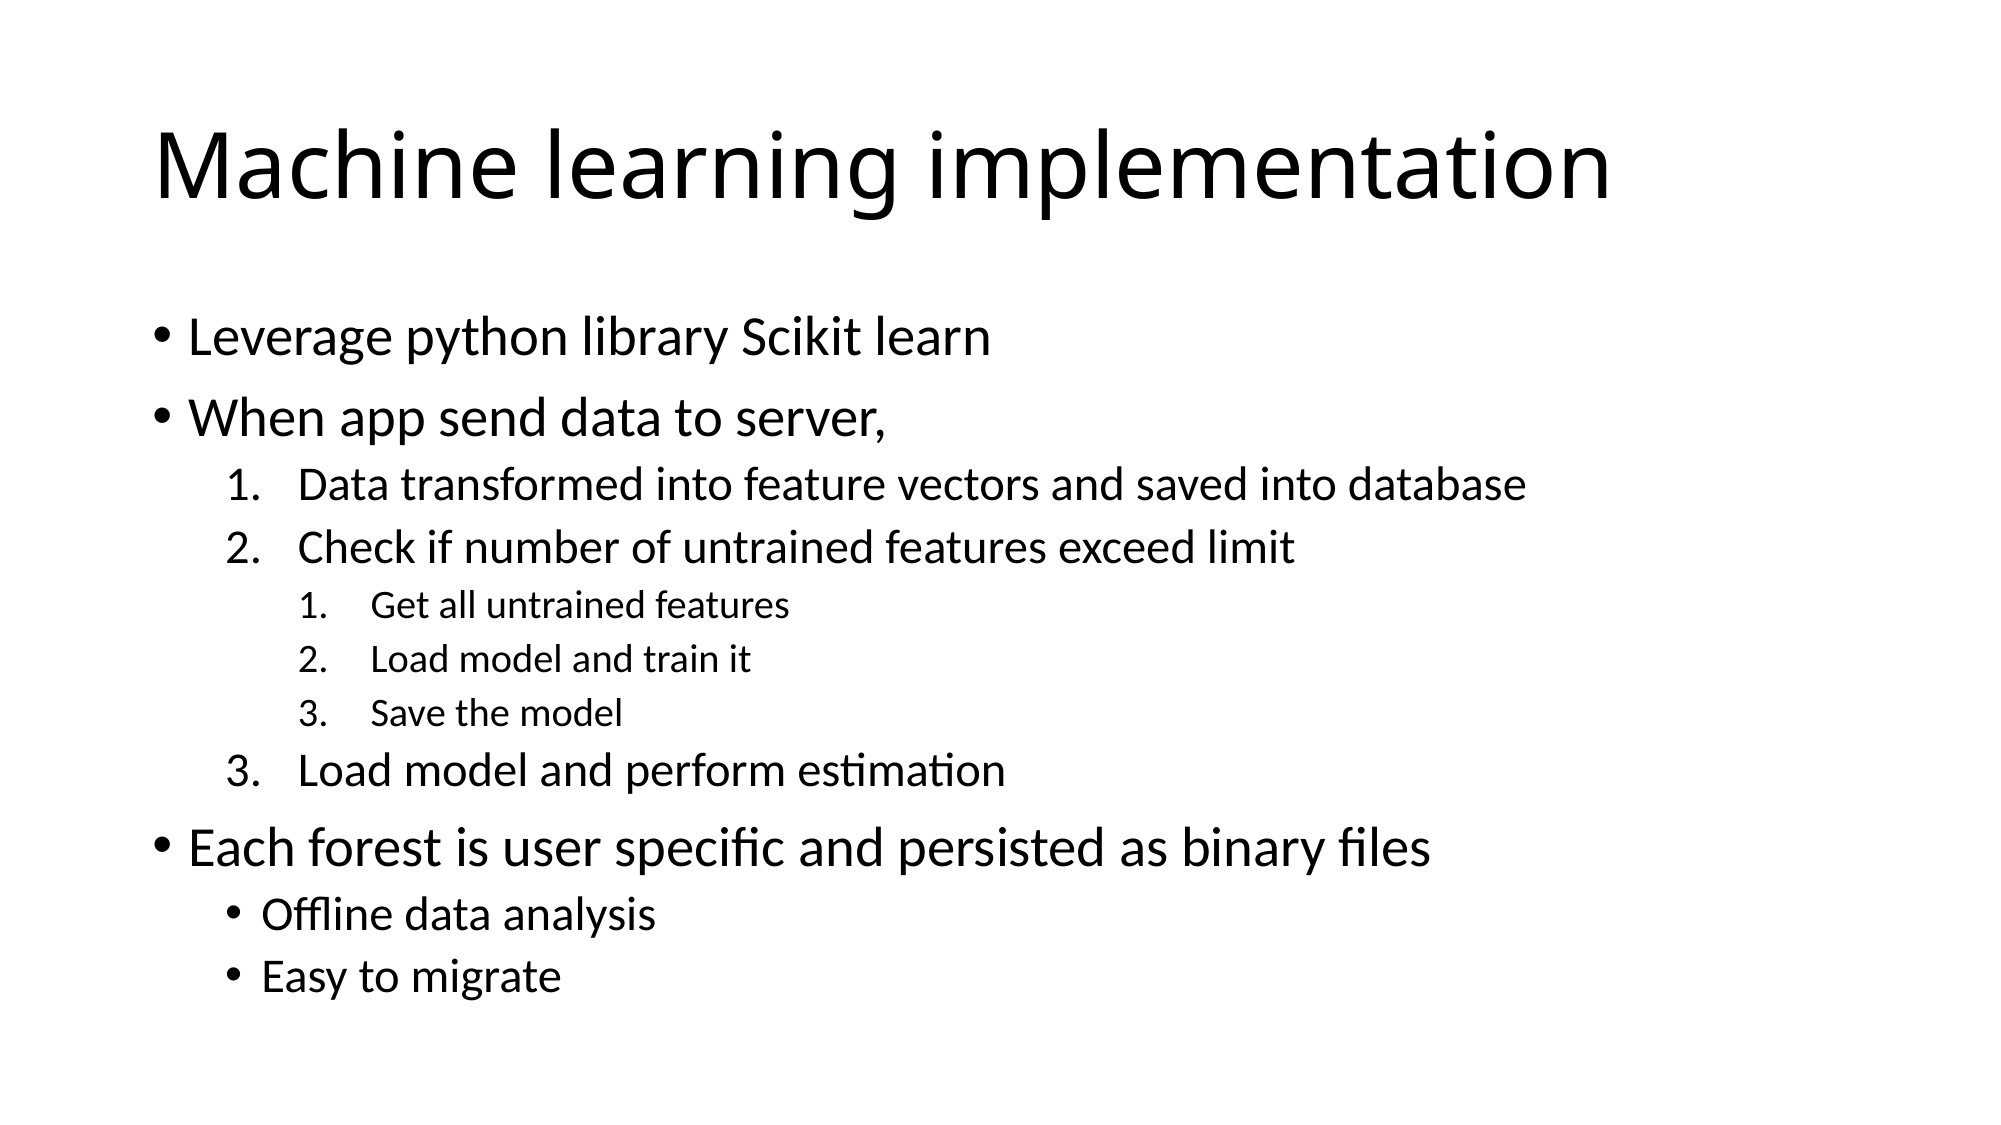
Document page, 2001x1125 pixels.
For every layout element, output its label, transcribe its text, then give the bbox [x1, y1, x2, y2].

list Leverage python library Scikit learn When app send data to server, Data transformed into feature vectors and saved into database Check if number of untrained features exceed limit Get all untrained features Load model and train it Save the model Load model and perform estimation Each forest is user specific and persisted as binary files Offline data analysis Easy to migrate [137, 299, 1863, 1014]
title Machine learning implementation [137, 59, 1863, 278]
